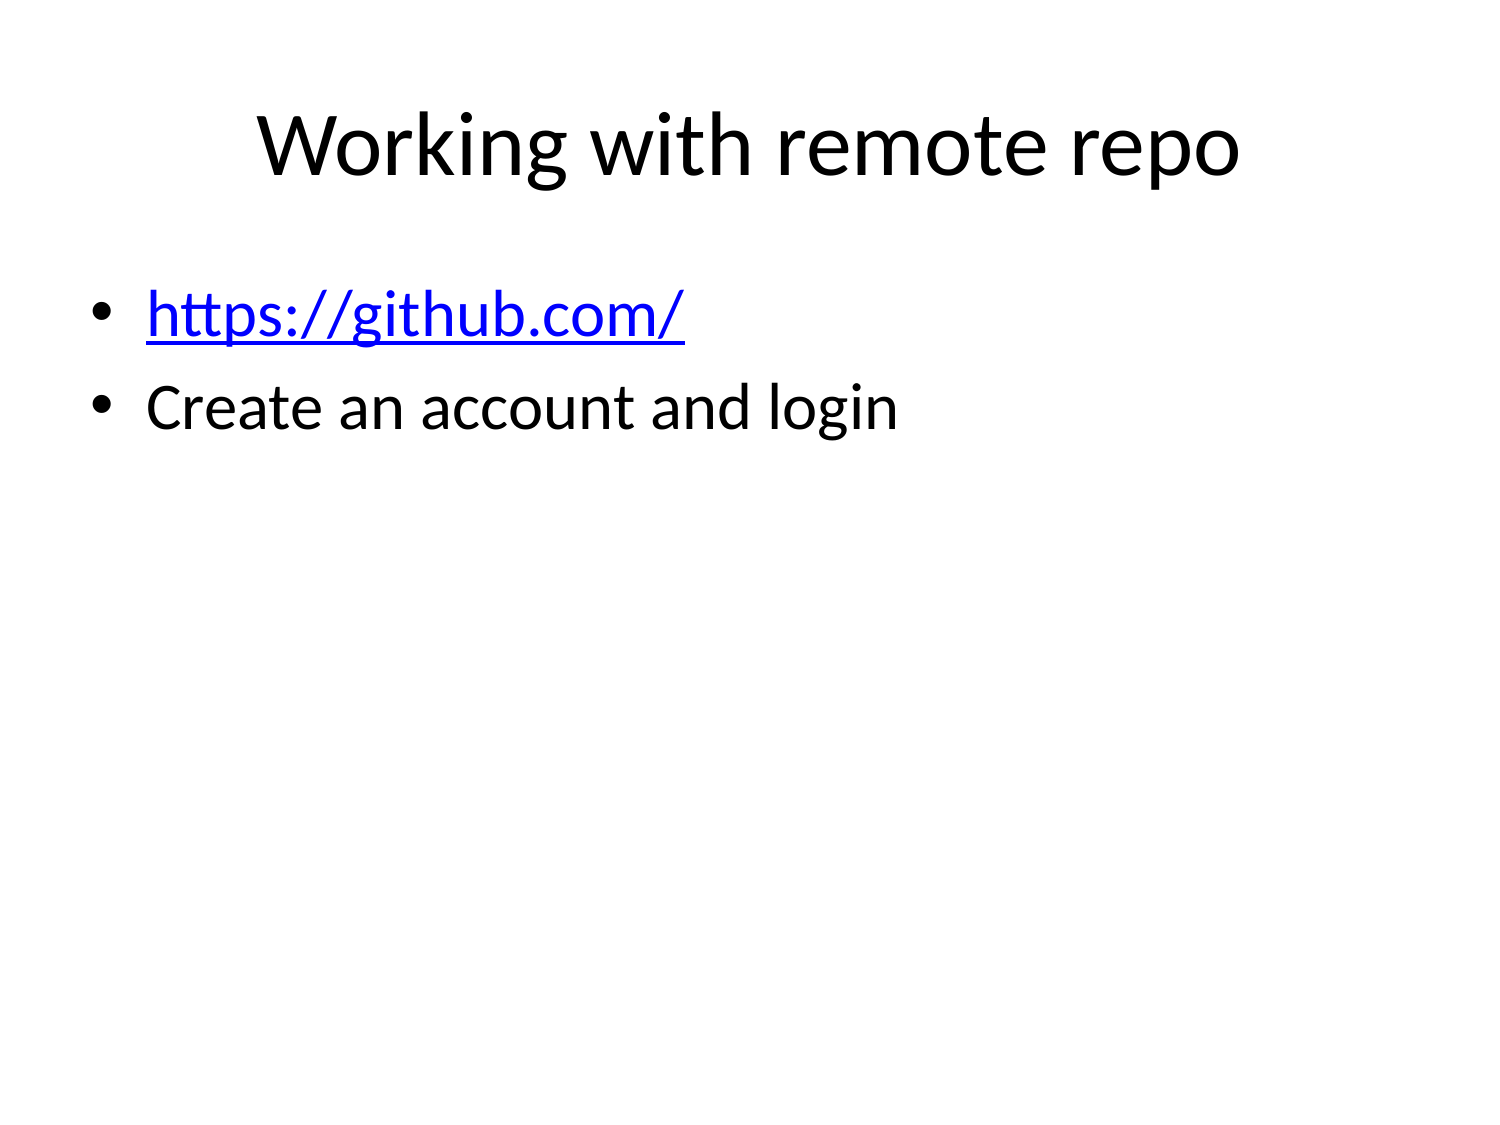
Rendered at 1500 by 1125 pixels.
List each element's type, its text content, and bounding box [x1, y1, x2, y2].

list https://github.com/ Create an account and login [75, 262, 1425, 488]
title Working with remote repo [75, 45, 1425, 233]
